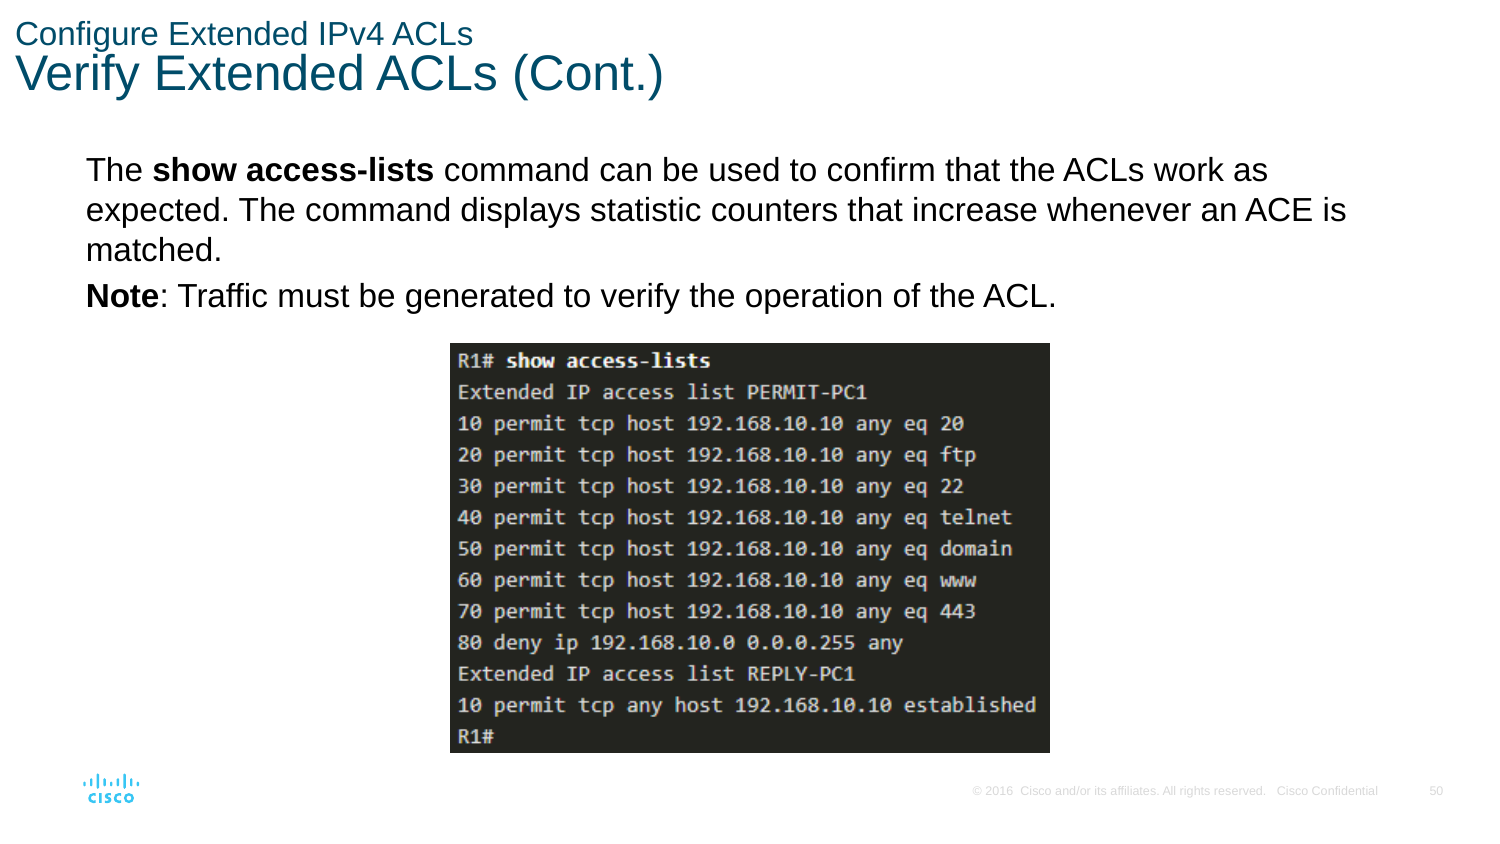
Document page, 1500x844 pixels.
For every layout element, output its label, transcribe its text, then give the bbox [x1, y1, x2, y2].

title Configure Extended IPv4 ACLs Verify Extended ACLs (Cont.) [0, 0, 1369, 121]
list The show access-lists command can be used to confirm that the ACLs work as expected. The command displays statistic counters that increase whenever an ACE is matched. Note: Traffic must be generated to verify the operation of the ACL. [70, 140, 1430, 311]
picture [450, 343, 1050, 754]
